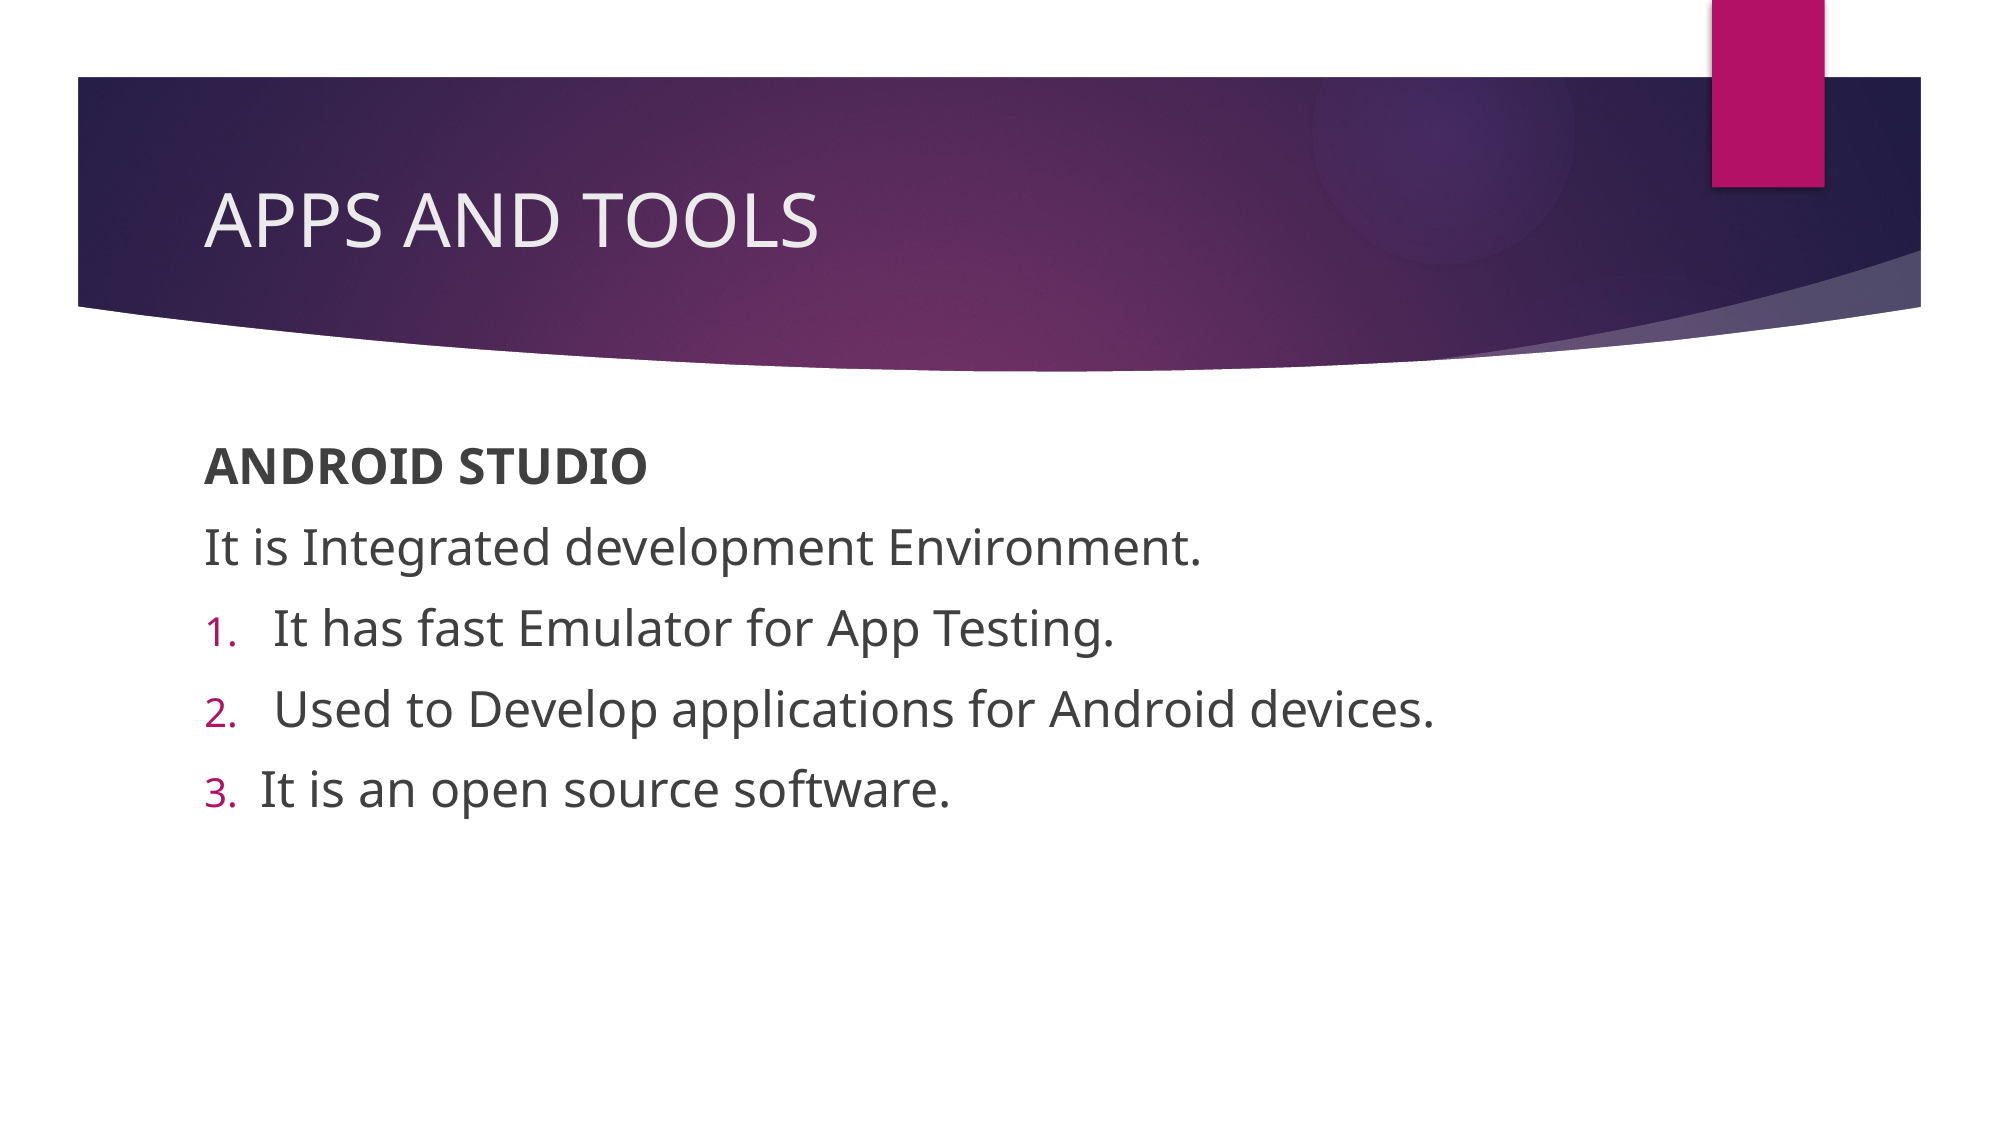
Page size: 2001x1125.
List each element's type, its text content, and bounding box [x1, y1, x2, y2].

title APPS AND TOOLS [189, 159, 1627, 276]
list ANDROID STUDIO It is Integrated development Environment. It has fast Emulator for App Testing. Used to Develop applications for Android devices. It is an open source software. [189, 427, 1638, 988]
